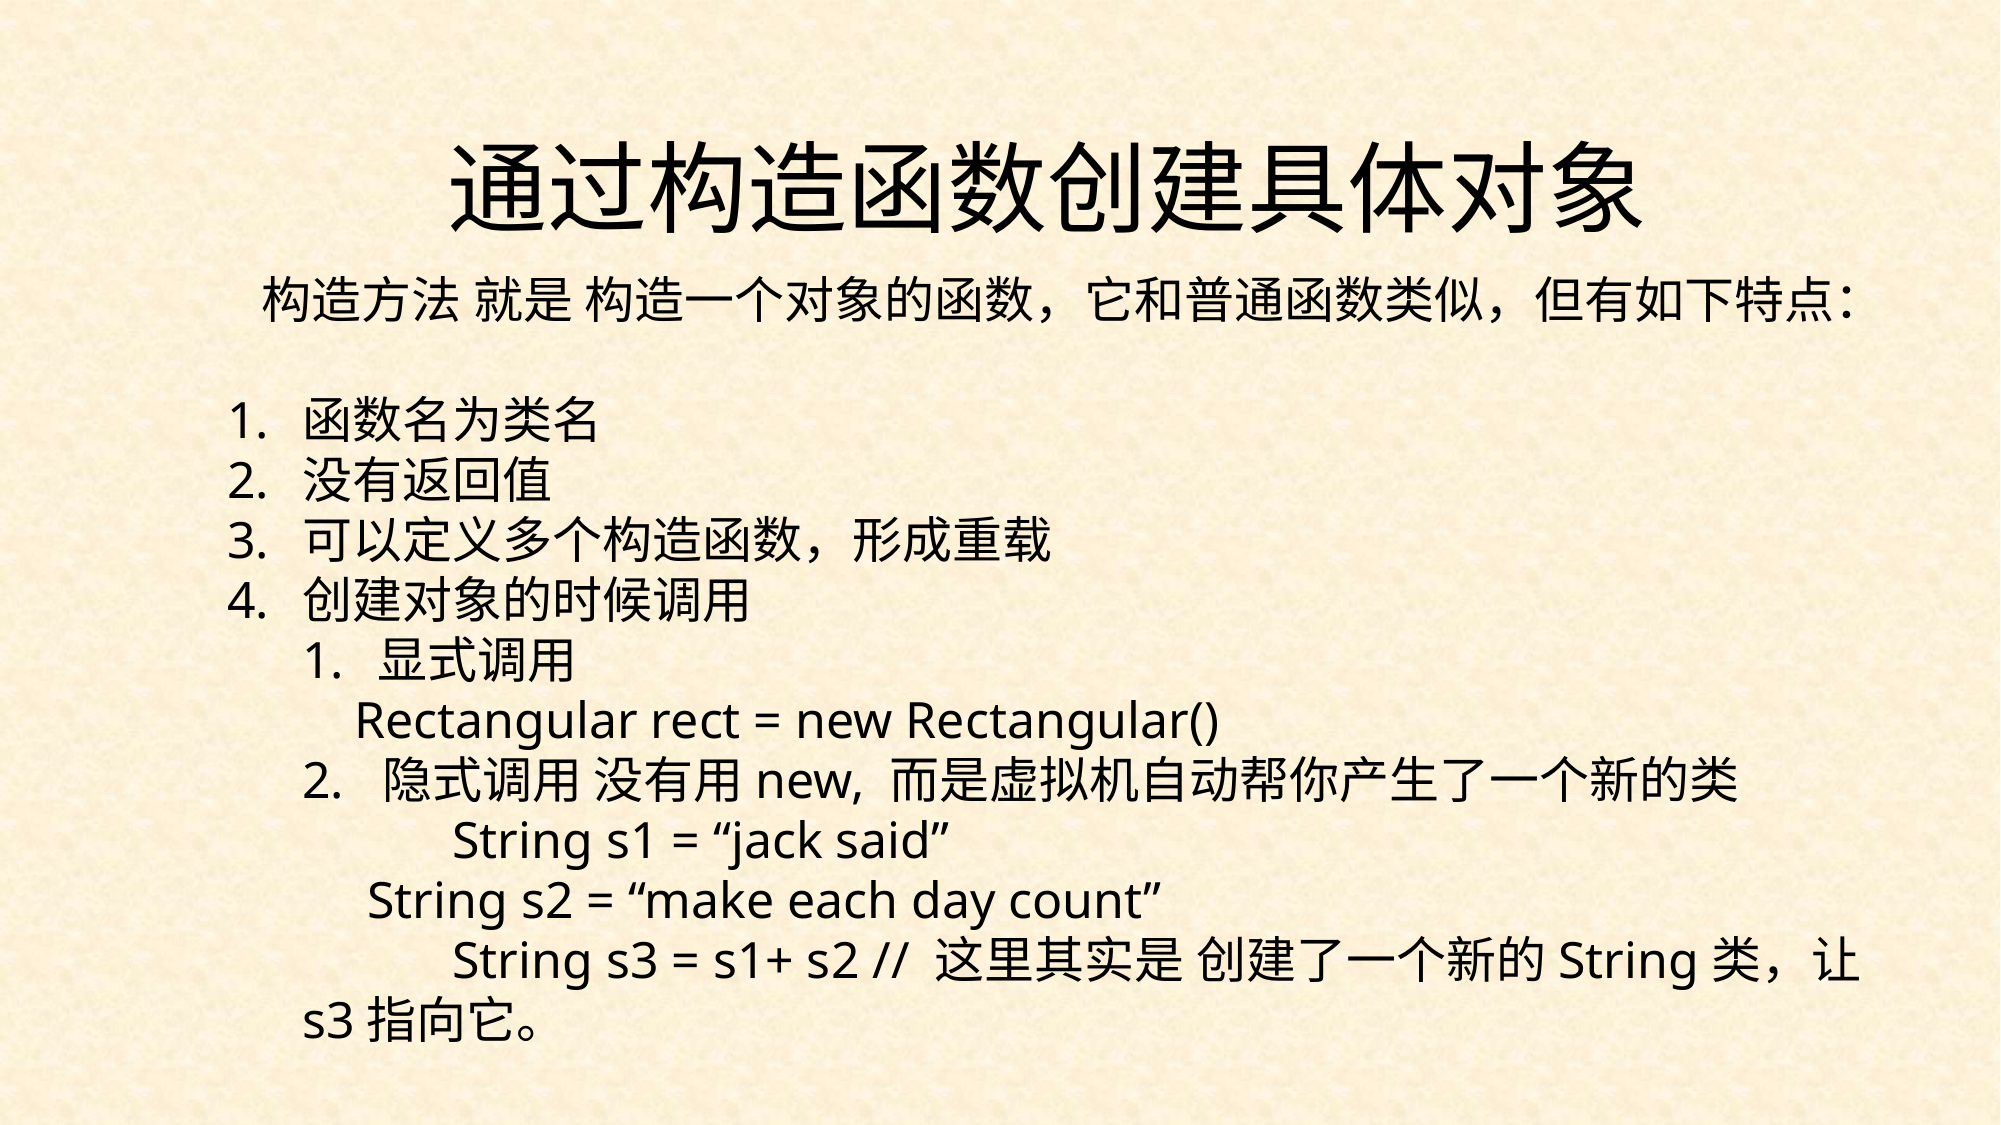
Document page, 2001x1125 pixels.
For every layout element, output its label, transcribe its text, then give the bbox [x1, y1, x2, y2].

text_box 通过构造函数创建具体对象 [413, 118, 1683, 253]
text_box 构造方法 就是 构造一个对象的函数，它和普通函数类似，但有如下特点： 函数名为类名 没有返回值 可以定义多个构造函数，形成重载 创建对象的时候调用 显式调用 Rectangular rect = new Rectangular() 2. 隐式调用 没有用new, 而是虚拟机自动帮你产生了一个新的类 String s1 = “jack said” String s2 = “make each day count” String s3 = s1+ s2 // 这里其实是 创建了一个新的String类，让s3指向它。 [212, 261, 1883, 1057]
picture [0, 0, 2001, 1125]
